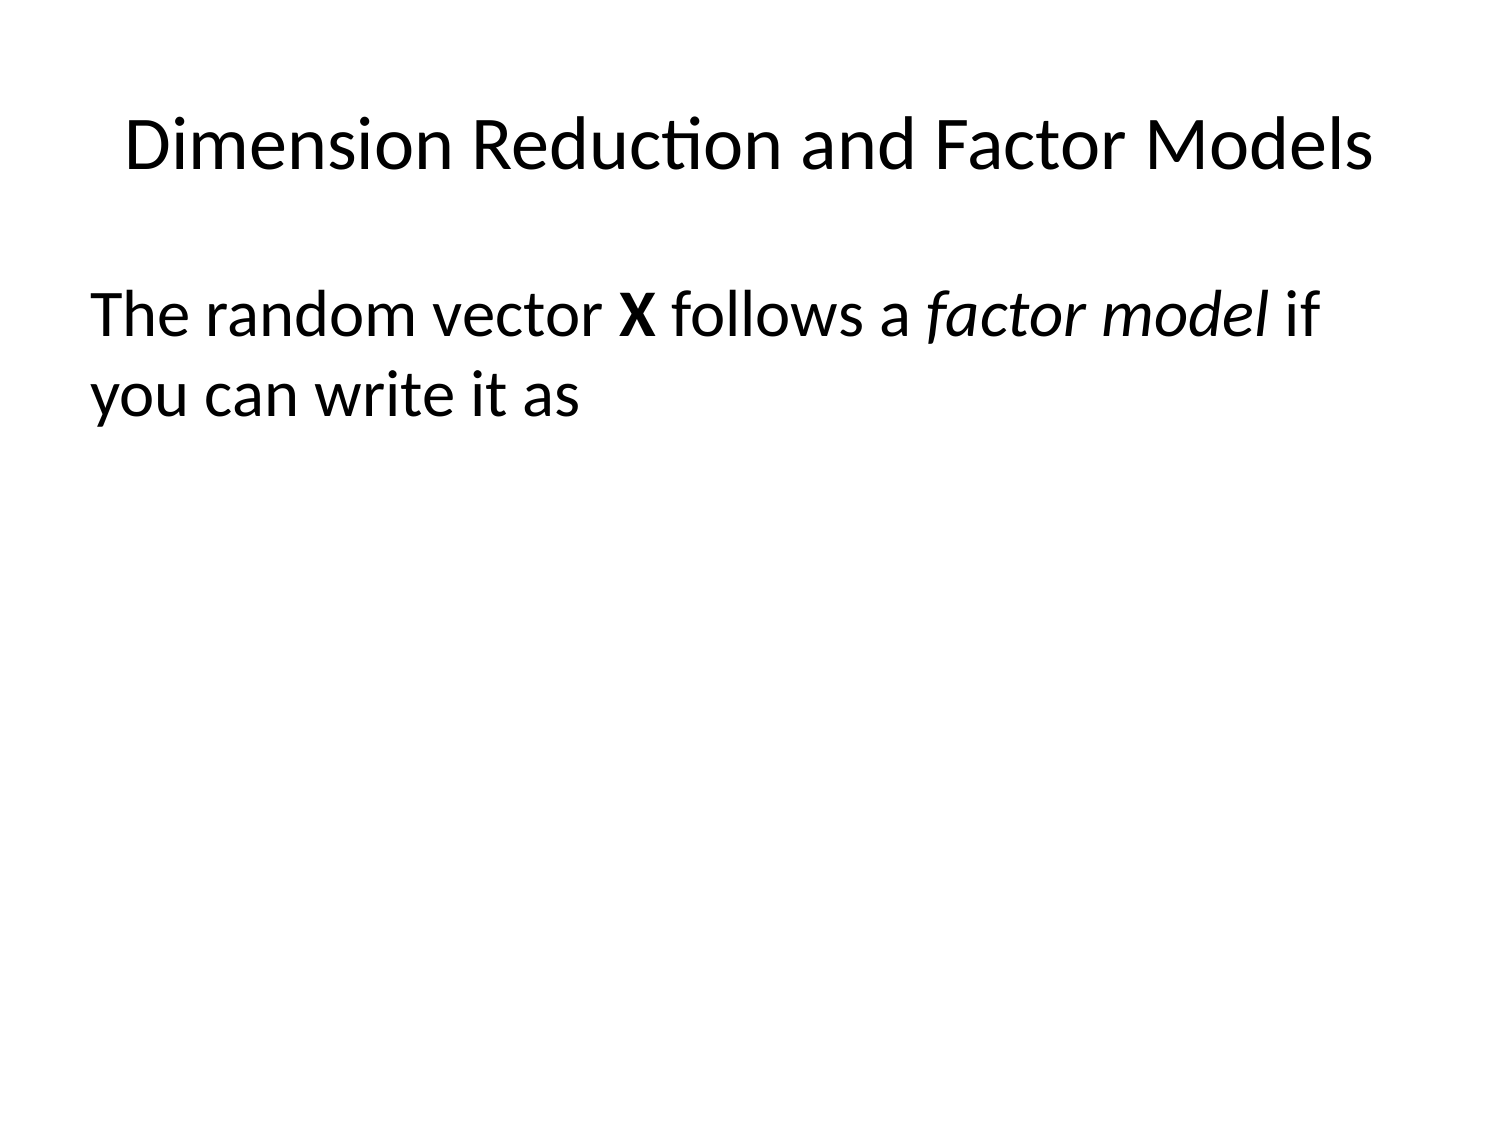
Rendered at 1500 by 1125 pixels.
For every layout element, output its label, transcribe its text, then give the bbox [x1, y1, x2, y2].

title Dimension Reduction and Factor Models [75, 45, 1425, 233]
